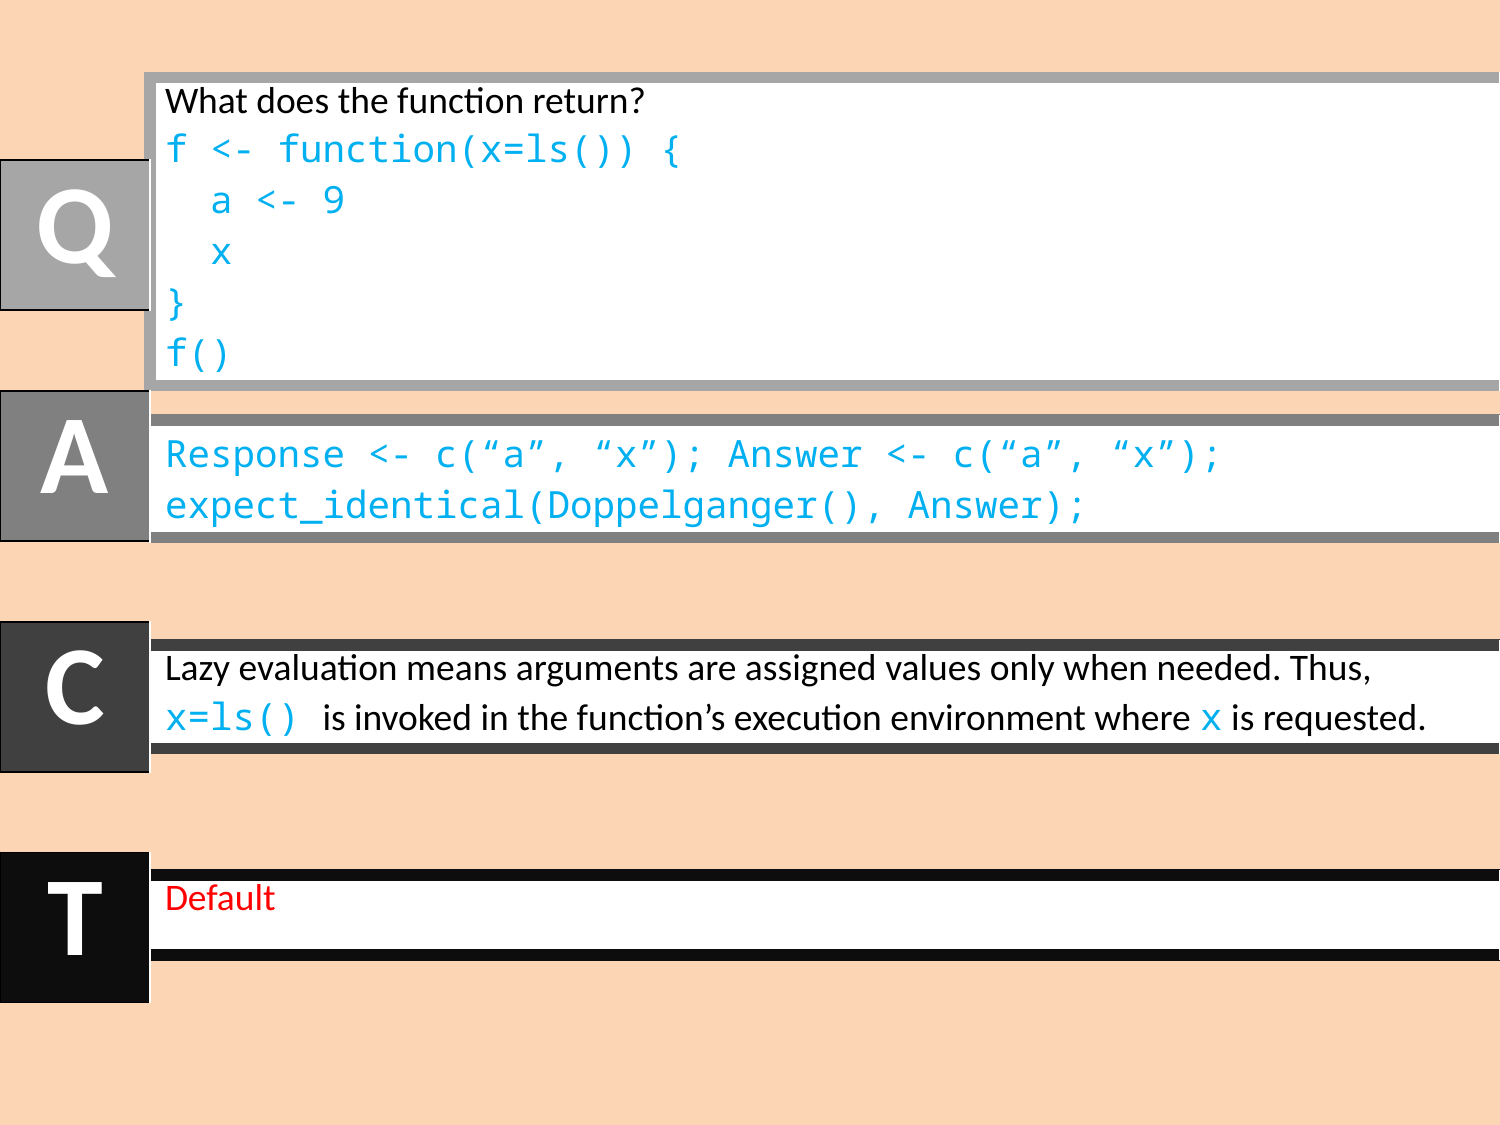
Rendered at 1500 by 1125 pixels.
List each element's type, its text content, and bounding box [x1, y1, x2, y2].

table_header C [1, 623, 149, 771]
table_header Default [151, 881, 1499, 949]
table_header A [1, 392, 149, 540]
table_header Response <- c(“a”, “x”); Answer <- c(“a”, “x”); expect_identical(Doppelganger(), Answer); [151, 426, 1499, 532]
table_header Lazy evaluation means arguments are assigned values only when needed. Thus, x=ls() is invoked in the function’s execution environment where x is requested. [151, 651, 1499, 743]
table_header Q [1, 161, 149, 309]
table_header T [1, 853, 149, 1002]
table_header What does the function return? f <- function(x=ls()) { a <- 9 x } f() [156, 83, 1499, 380]
